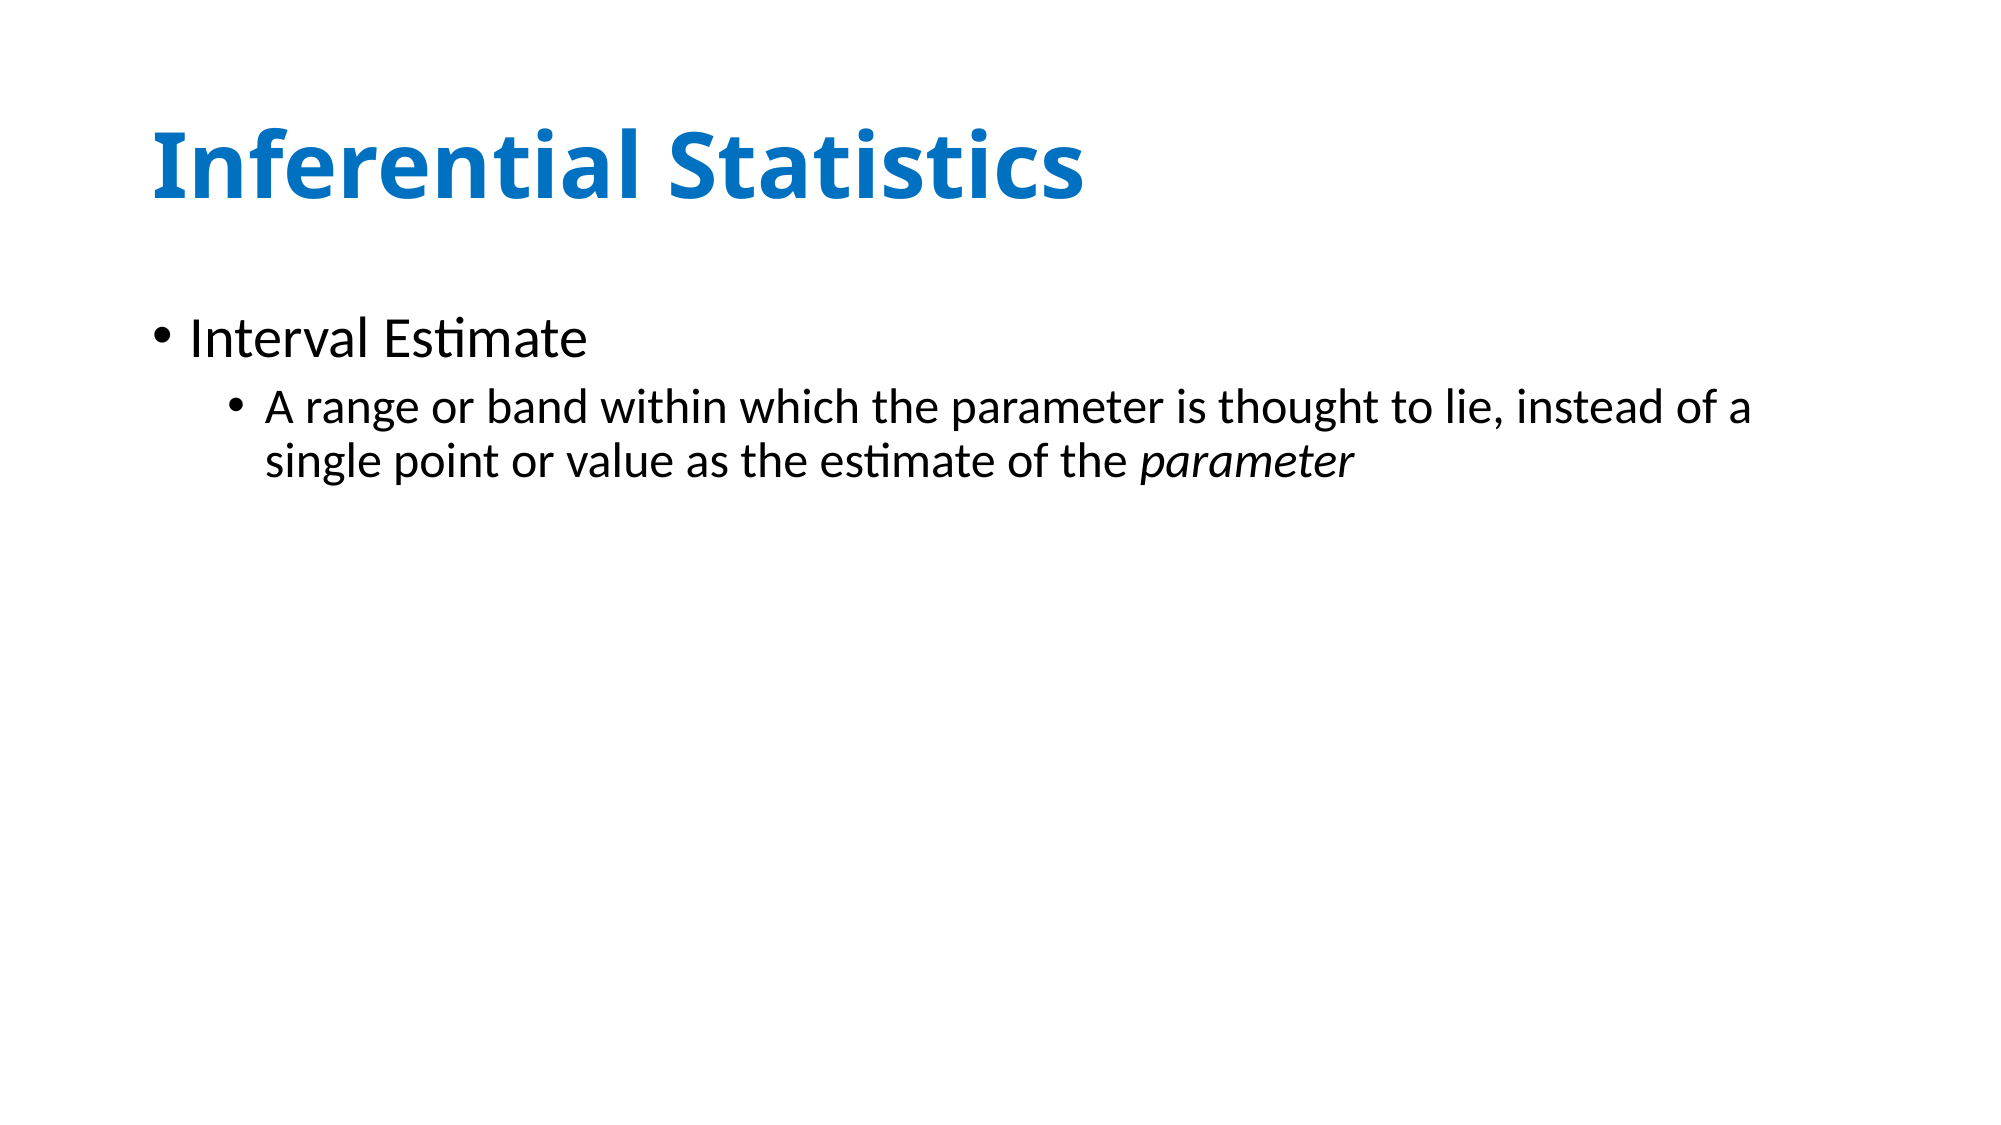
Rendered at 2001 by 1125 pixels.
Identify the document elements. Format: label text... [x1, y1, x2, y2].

list Interval Estimate A range or band within which the parameter is thought to lie, instead of a single point or value as the estimate of the parameter [137, 299, 1863, 1014]
title Inferential Statistics [137, 59, 1863, 278]
